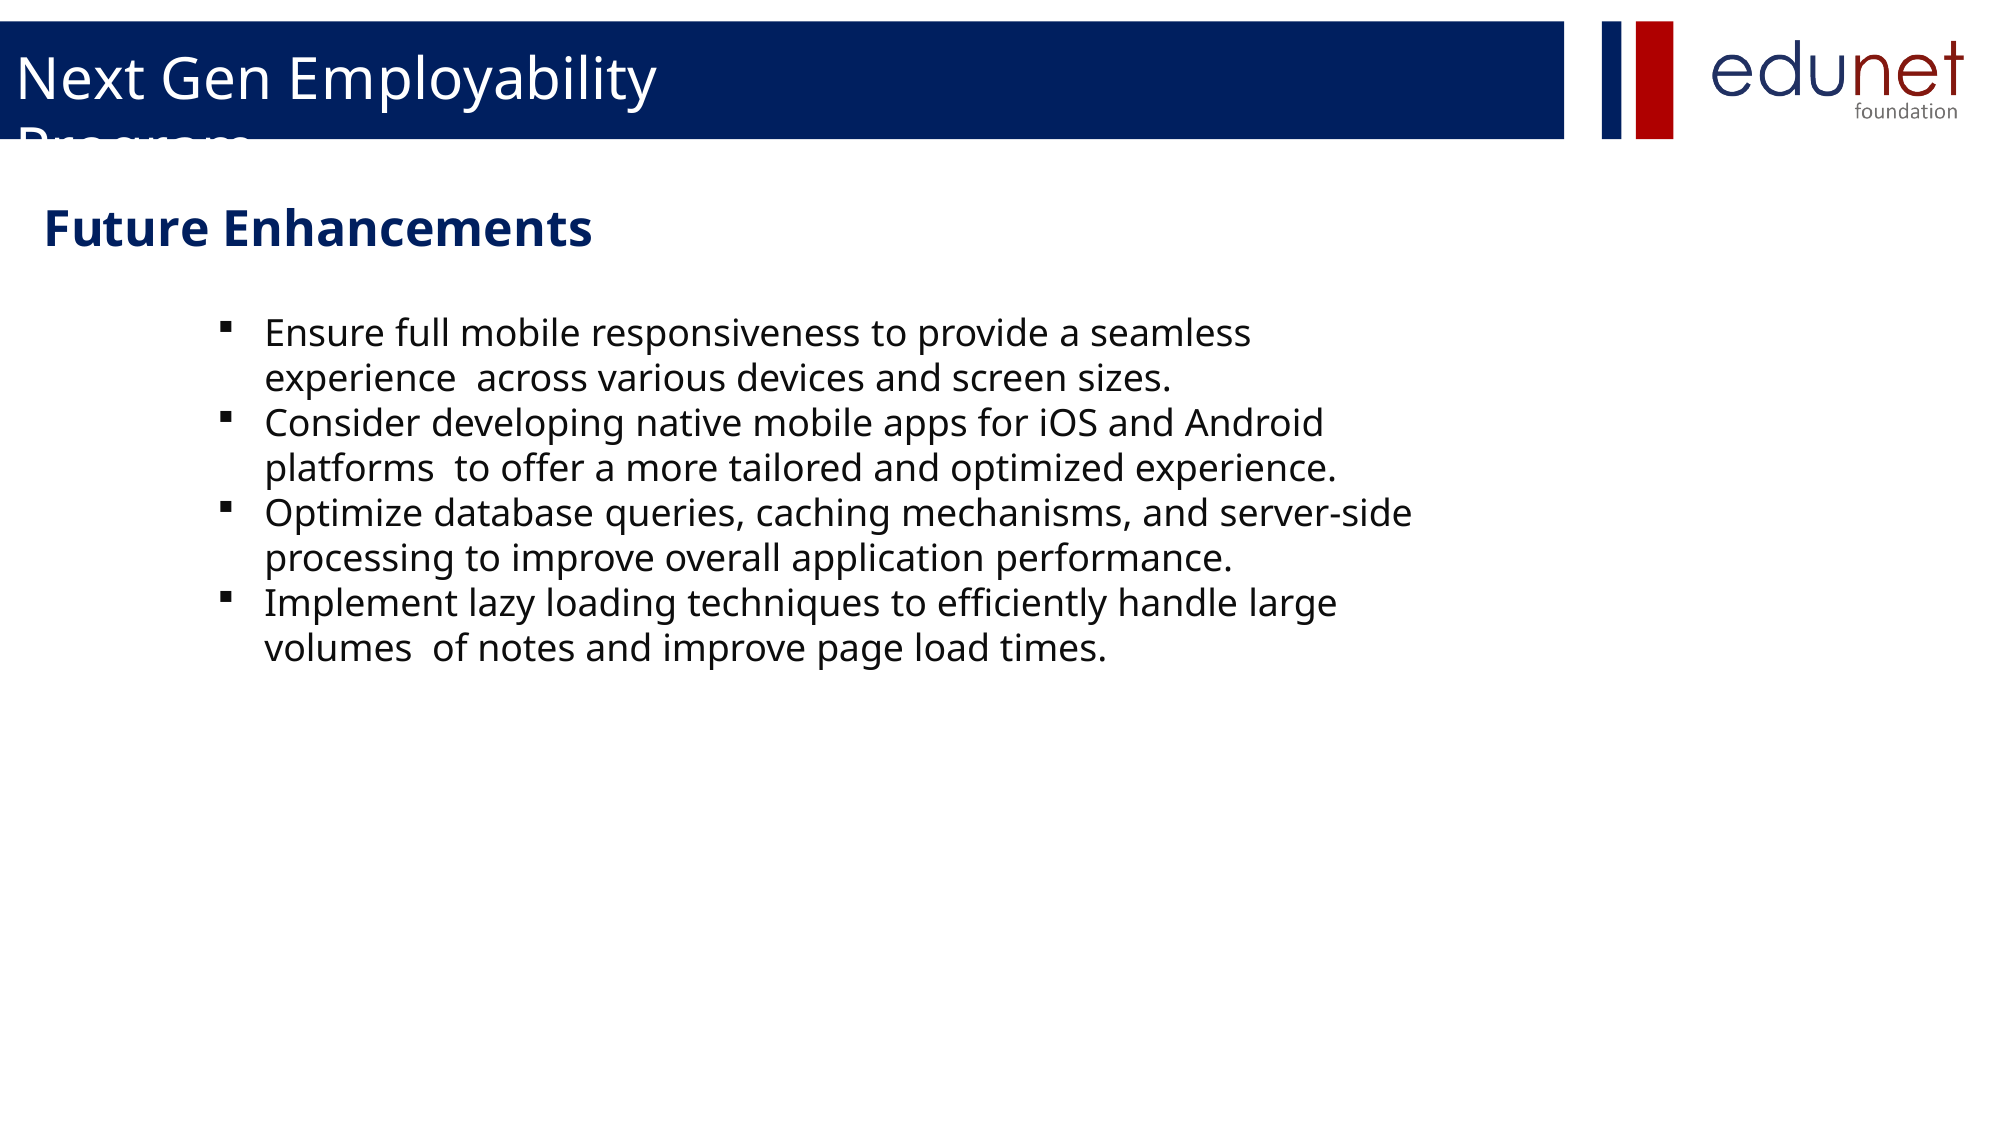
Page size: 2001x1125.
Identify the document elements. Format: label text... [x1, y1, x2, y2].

text_box Future Enhancements Ensure full mobile responsiveness to provide a seamless experience across various devices and screen sizes. Consider developing native mobile apps for iOS and Android platforms to offer a more tailored and optimized experience. Optimize database queries, caching mechanisms, and server-side processing to improve overall application performance. Implement lazy loading techniques to efficiently handle large volumes of notes and improve page load times. [41, 194, 1433, 670]
picture [1712, 40, 1964, 119]
text_box [1635, 21, 1674, 140]
text_box [1601, 21, 1622, 140]
title Next Gen Employability Program [12, 38, 823, 229]
